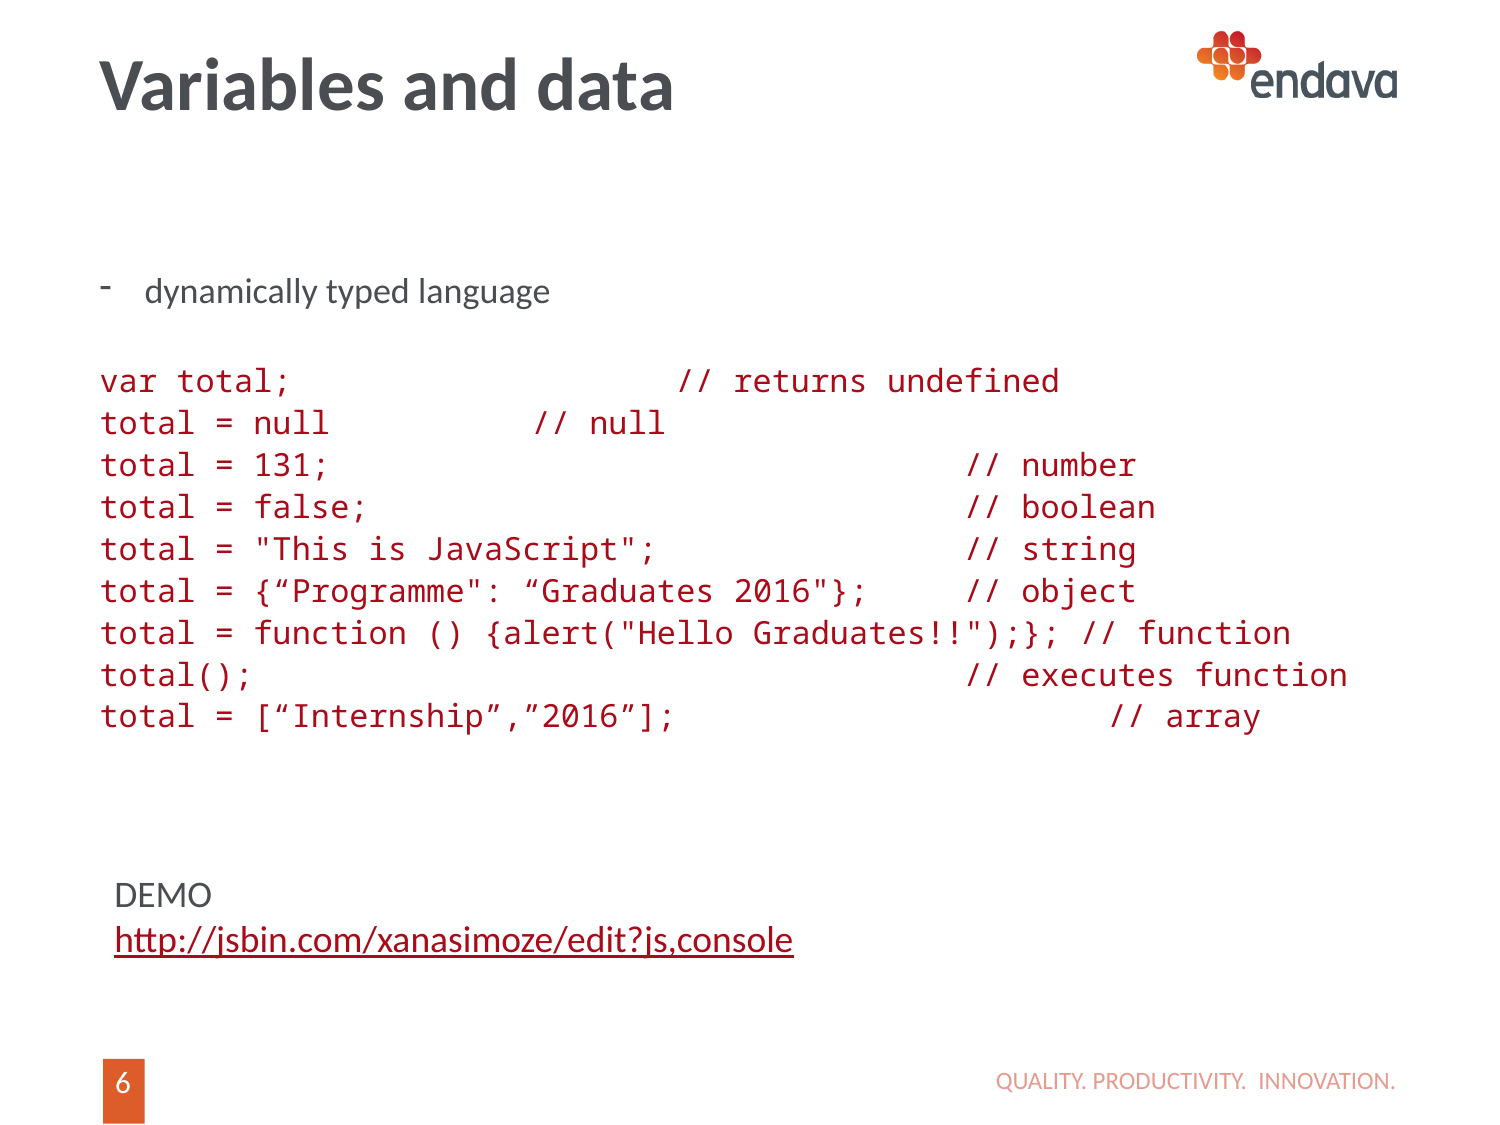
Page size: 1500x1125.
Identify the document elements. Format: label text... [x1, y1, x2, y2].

slide_number QUALITY. PRODUCTIVITY. INNOVATION. [939, 1049, 1397, 1110]
title Variables and data [99, 38, 1148, 218]
text_box DEMO http://jsbin.com/xanasimoze/edit?js,console [99, 862, 1368, 968]
list dynamically typed language var total; // returns undefined total = null // null total = 131; // number total = false; // boolean total = "This is JavaScript"; // string total = {“Programme": “Graduates 2016"}; // object total = function () {alert("Hello Graduates!!");}; // function total(); // executes function total = [“Internship”,”2016”]; // array [99, 265, 1397, 782]
picture [1197, 31, 1397, 98]
